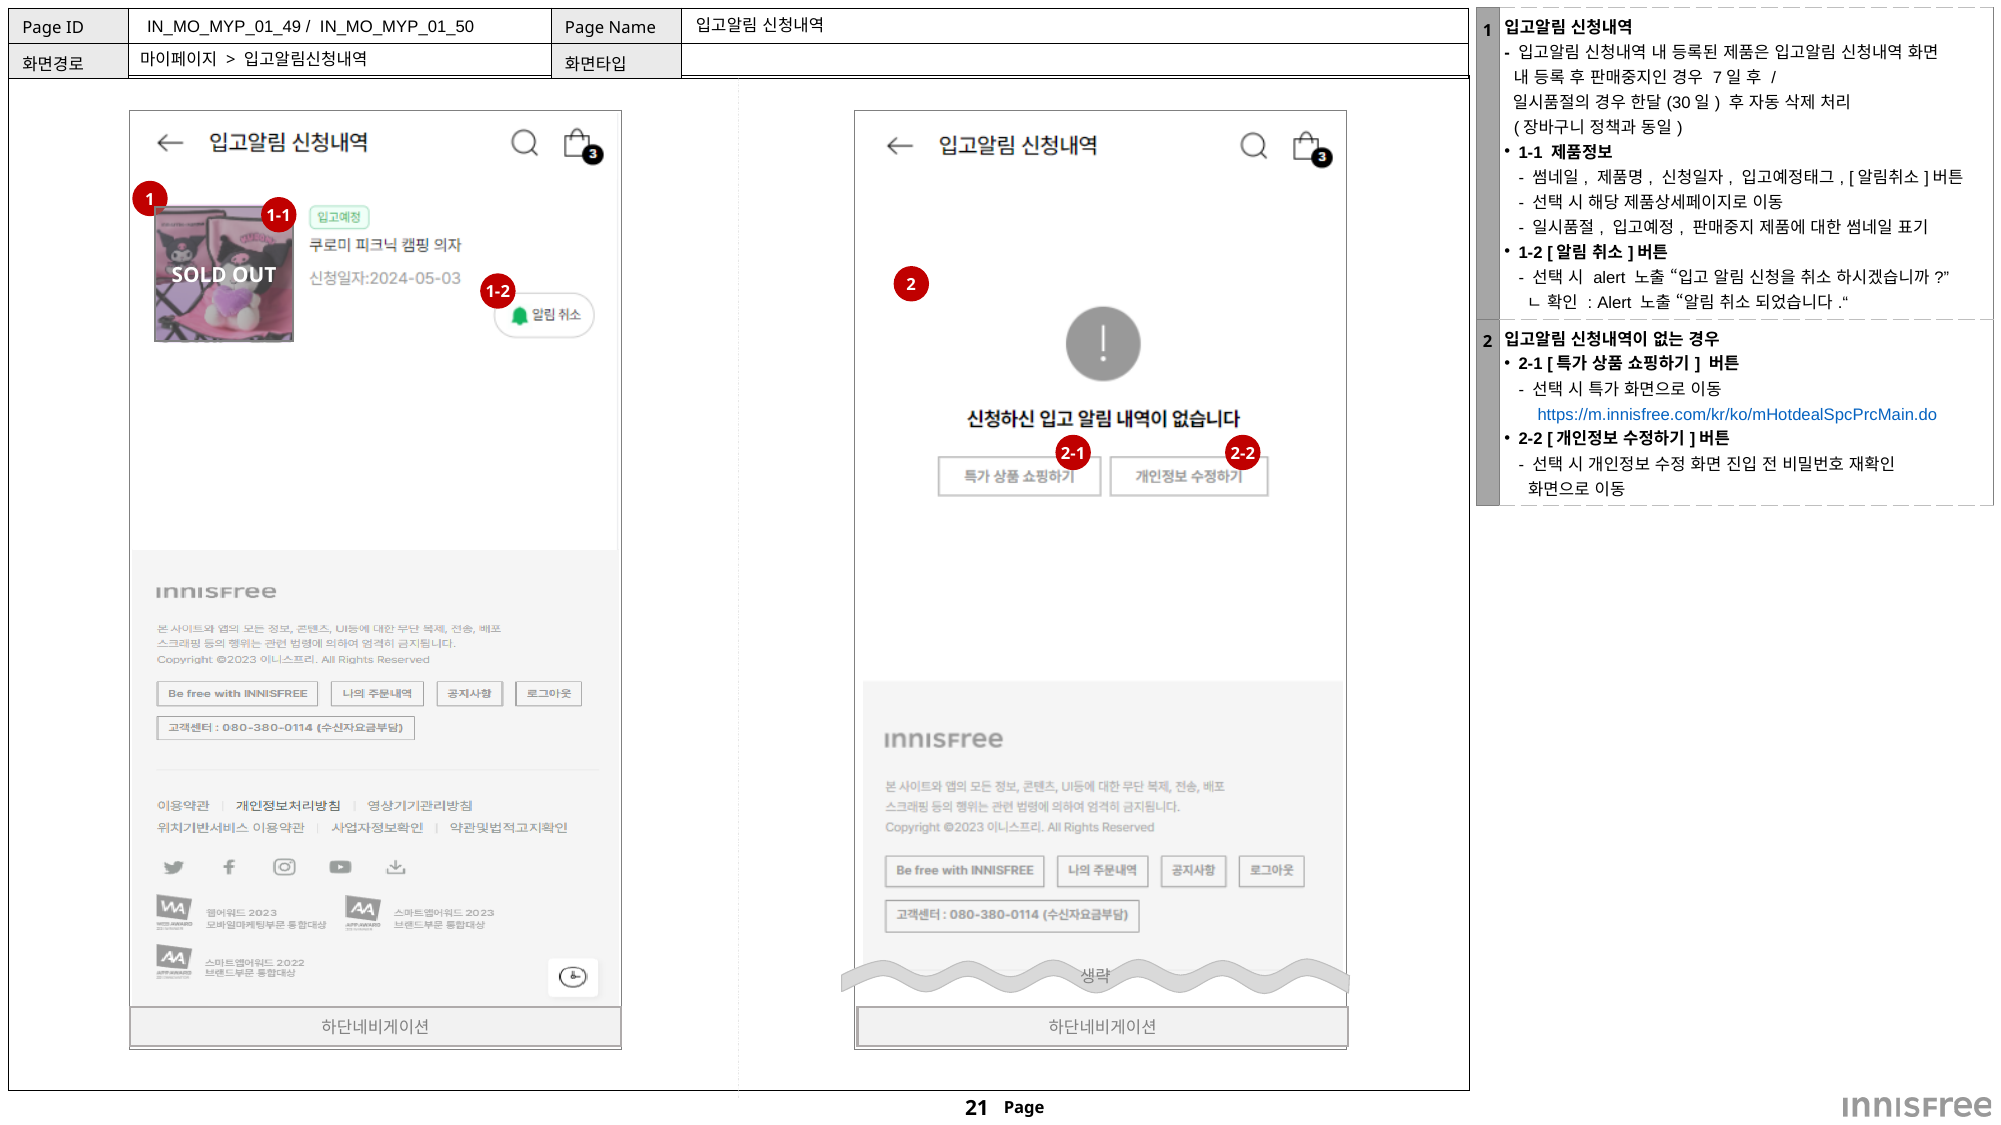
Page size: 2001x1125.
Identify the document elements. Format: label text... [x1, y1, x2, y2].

picture [863, 113, 1343, 976]
picture [132, 113, 619, 1007]
text_box 생략 [840, 964, 1351, 995]
table_header 1 [1477, 8, 1499, 319]
table_cell 2 [1477, 320, 1499, 505]
subtitle IN_MO_MYP_01_49 / IN_MO_MYP_01_50 [127, 8, 552, 44]
text_box 하단네비게이션 [856, 1006, 1349, 1047]
table_cell 입고알림 신청내역이 없는 경우 2-1 [특가 상품 쇼핑하기] 버튼 - 선택 시 특가 화면으로 이동 https://m.innisfree.com/kr/ko/mHotdealSpcPrcMain.do 2-2 [개인정보 수정하기]버튼 - 선택 시 개인정보 수정 화면 진입 전 비밀번호 재확인 화면으로 이동 [1500, 319, 1993, 506]
title 입고알림 신청내역 [681, 8, 1466, 44]
text_box 하단네비게이션 [129, 1006, 622, 1047]
table_header 입고알림 신청내역 - 입고알림 신청내역 내 등록된 제품은 입고알림 신청내역 화면 내 등록 후 판매중지인 경우 7일 후 / 일시품절의 경우 한달(30일) 후 자동 삭제 처리 (장바구니 정책과 동일) 1-1 제품정보 - 썸네일, 제품명, 신청일자, 입고예정태그, [알림취소]버튼 - 선택 시 해당 제품상세페이지로 이동 - 일시품절, 입고예정, 판매중지 제품에 대한 썸네일 표기 1-2 [알림 취소]버튼 - 선택 시 alert 노출 “입고 알림 신청을 취소 하시겠습니까?” ㄴ 확인 : Alert 노출 “알림 취소 되었습니다.“ [1500, 7, 1993, 319]
text_box 마이페이지 > 입고알림신청내역 [125, 42, 551, 78]
picture [1843, 1097, 1992, 1117]
